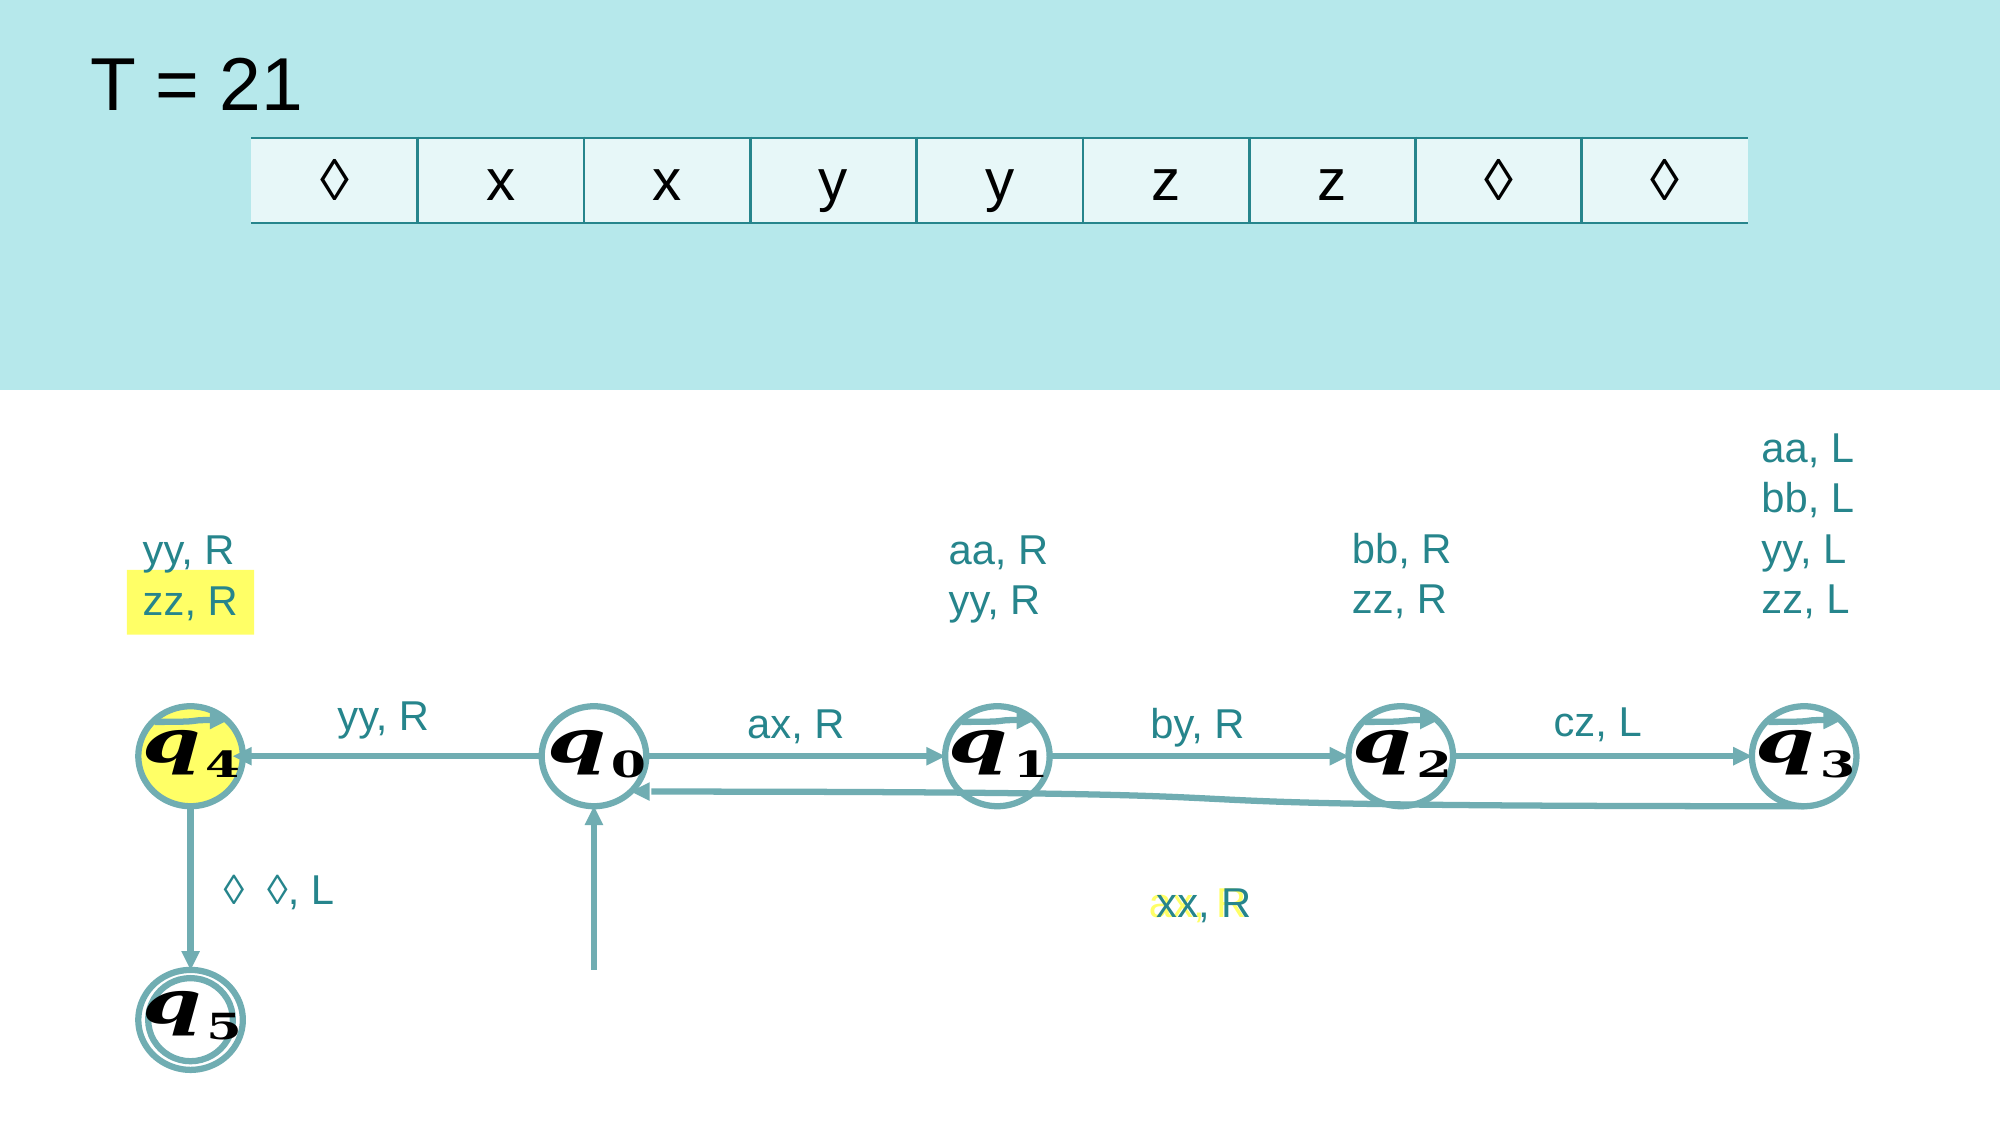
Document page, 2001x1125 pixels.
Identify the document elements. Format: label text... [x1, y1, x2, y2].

table_header ◊ [251, 139, 416, 222]
table_header z [1084, 139, 1248, 222]
table_header z [1251, 139, 1414, 222]
table_header x [585, 139, 749, 222]
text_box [109, 413, 1891, 1070]
table_header x [419, 139, 583, 222]
table_header ◊ [1583, 139, 1748, 222]
text_box [0, 0, 2000, 391]
table_header ◊ [1417, 139, 1580, 222]
table_header y [752, 139, 915, 222]
table_header y [918, 139, 1082, 222]
text_box T = 21 [75, 37, 329, 136]
